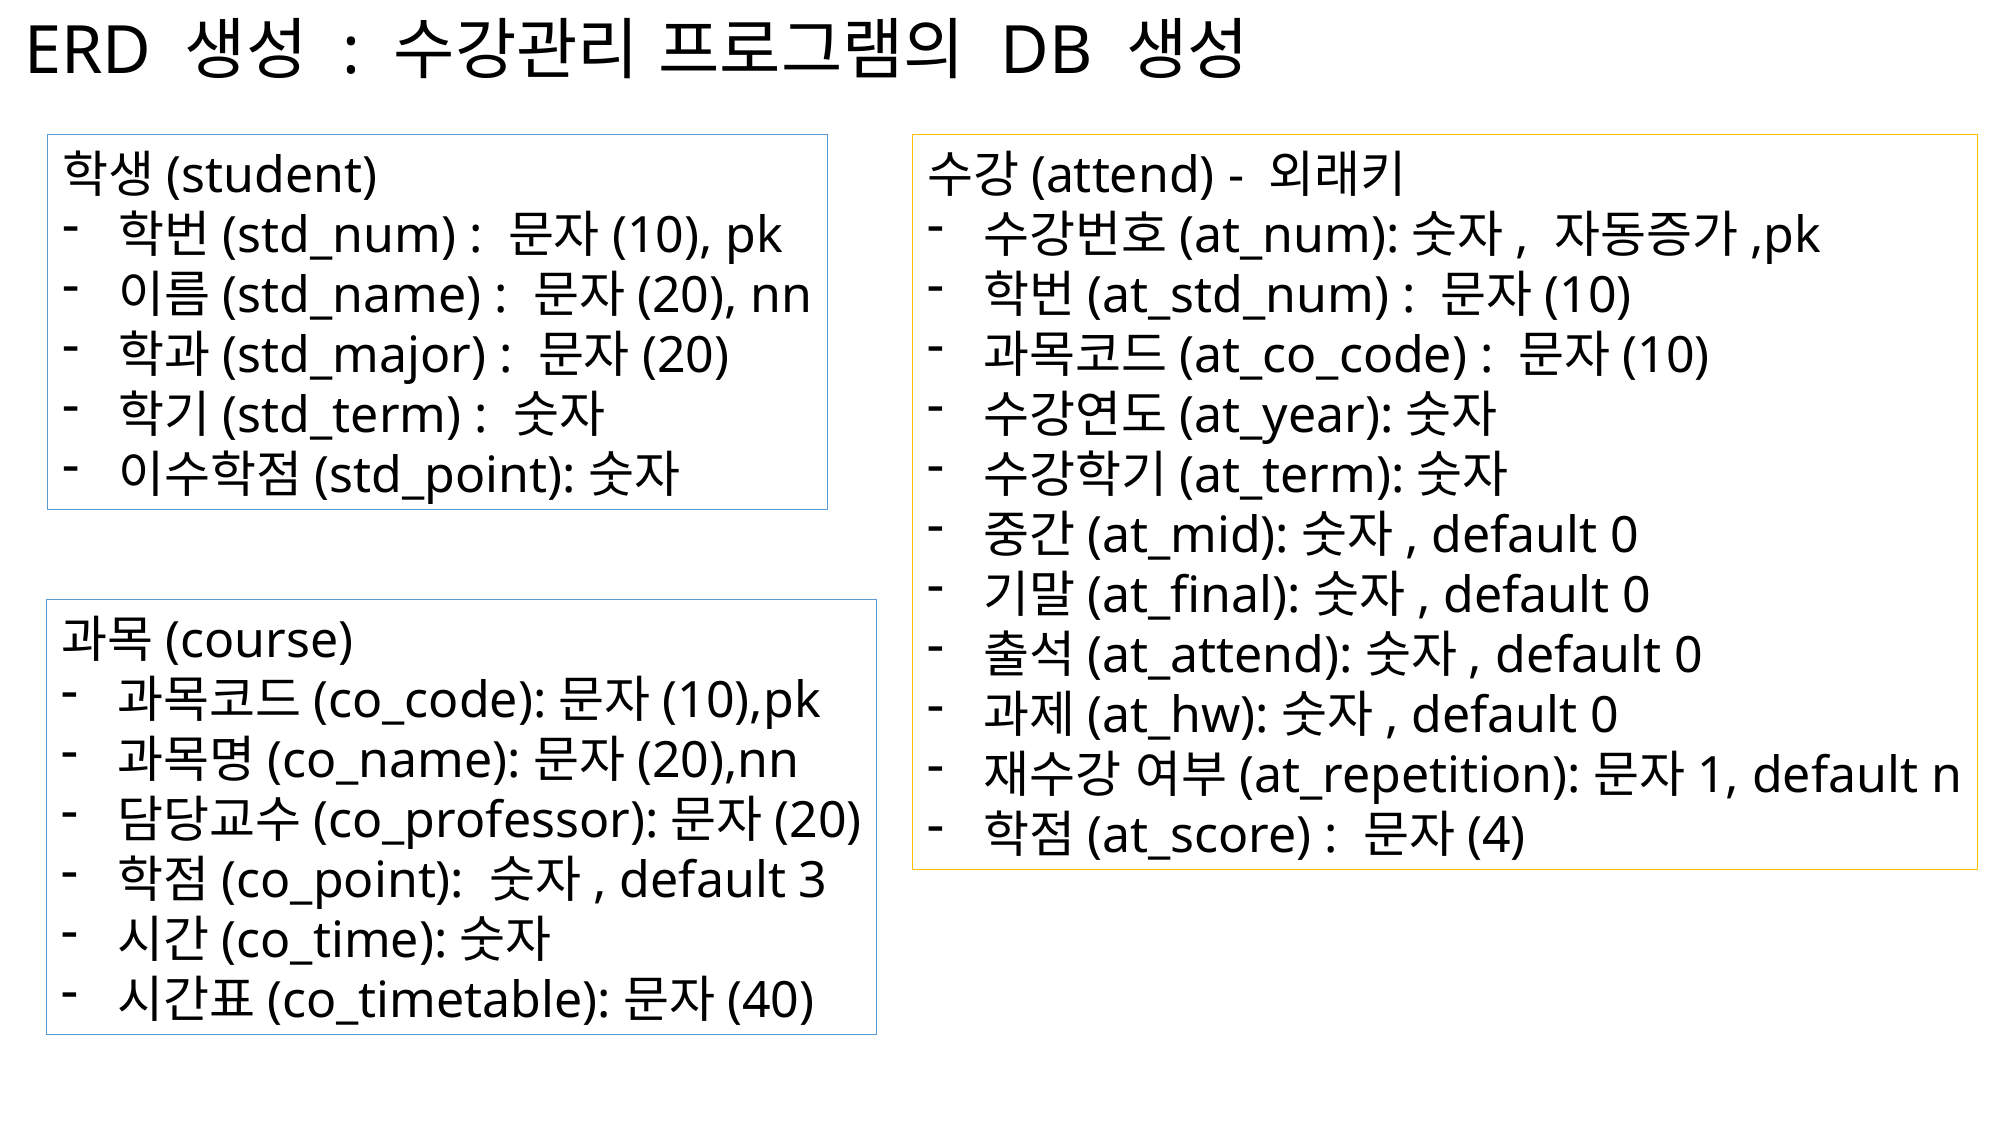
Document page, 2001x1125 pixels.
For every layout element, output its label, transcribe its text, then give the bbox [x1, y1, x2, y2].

text_box 수강(attend) - 외래키 수강번호(at_num):숫자, 자동증가,pk 학번(at_std_num) : 문자(10) 과목코드(at_co_code) : 문자(10) 수강연도(at_year):숫자 수강학기(at_term):숫자 중간(at_mid):숫자, default 0 기말(at_final):숫자, default 0 출석(at_attend):숫자, default 0 과제(at_hw):숫자, default 0 재수강 여부(at_repetition):문자1, default n 학점(at_score) : 문자(4) [912, 134, 1978, 870]
text_box 학생(student) 학번(std_num) : 문자(10), pk 이름(std_name) : 문자(20), nn 학과(std_major) : 문자(20) 학기(std_term) : 숫자 이수학점(std_point):숫자 [47, 134, 828, 510]
text_box ERD 생성 : 수강관리 프로그램의 DB 생성 [9, 0, 1265, 95]
text_box 과목(course) 과목코드(co_code):문자(10),pk 과목명(co_name):문자(20),nn 담당교수(co_professor):문자(20) 학점(co_point): 숫자, default 3 시간(co_time):숫자 시간표(co_timetable):문자(40) [46, 599, 877, 1035]
